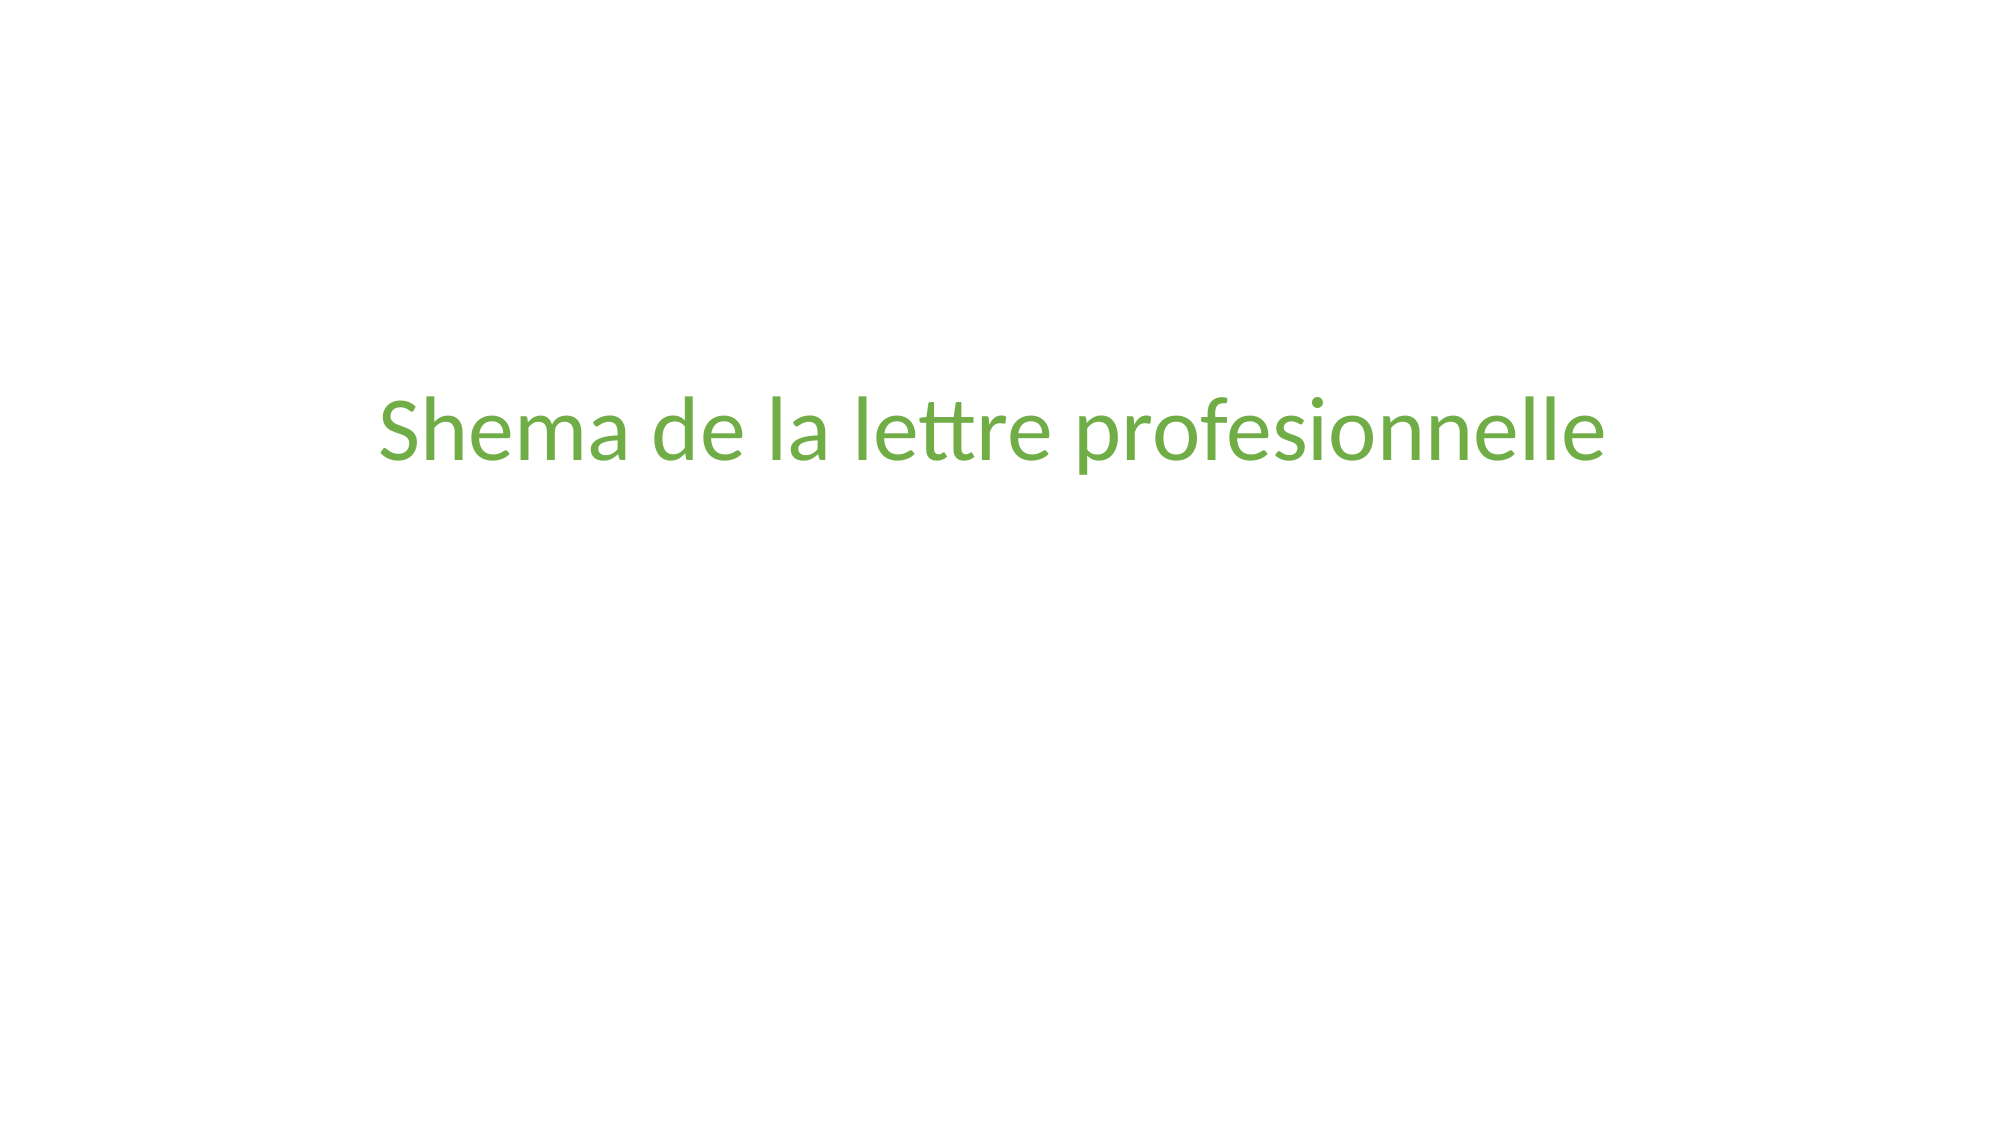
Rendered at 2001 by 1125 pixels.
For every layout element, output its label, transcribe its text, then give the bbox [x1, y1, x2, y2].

title Shema de la lettre profesionnelle [363, 377, 1672, 595]
